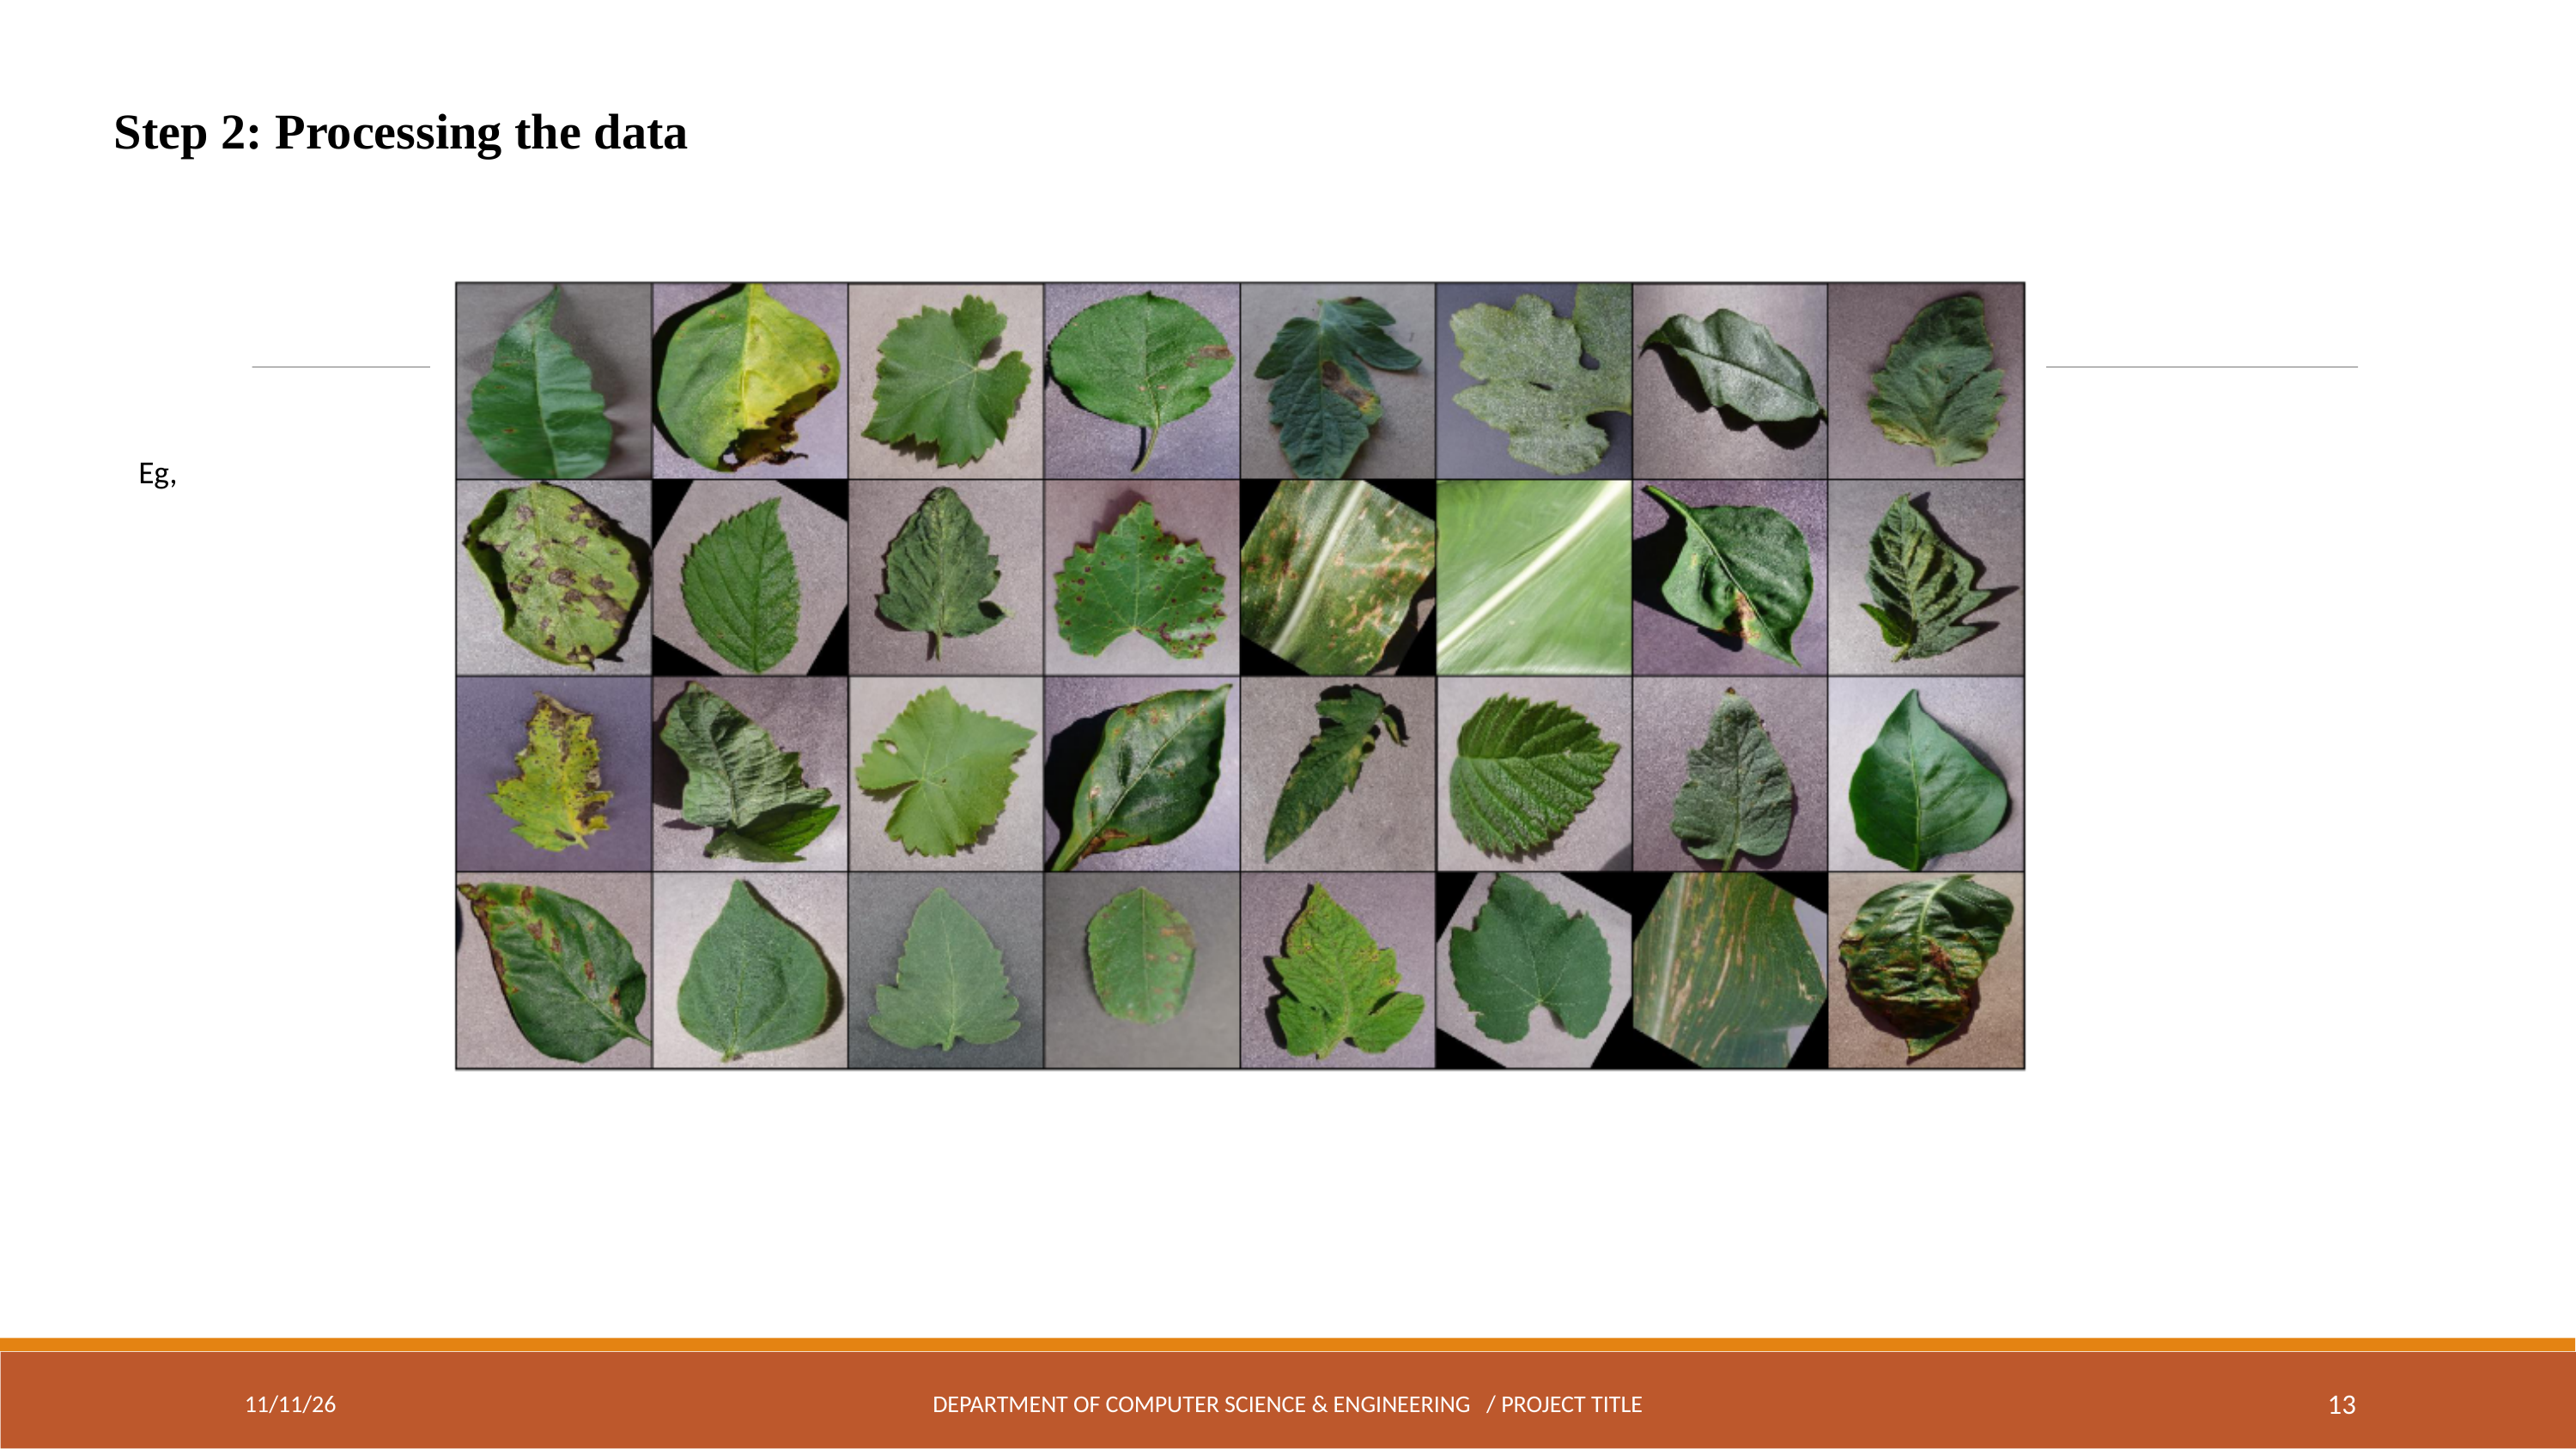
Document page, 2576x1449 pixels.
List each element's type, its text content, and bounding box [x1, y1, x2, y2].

slide_number <number> [2092, 1364, 2369, 1442]
text_box Step 2: Processing the data [101, 92, 2445, 346]
footer DEPARTMENT OF COMPUTER SCIENCE & ENGINEERING / PROJECT TITLE [779, 1364, 1798, 1442]
text_box Eg, [125, 445, 340, 496]
picture [430, 253, 2047, 1095]
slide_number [232, 1364, 755, 1442]
